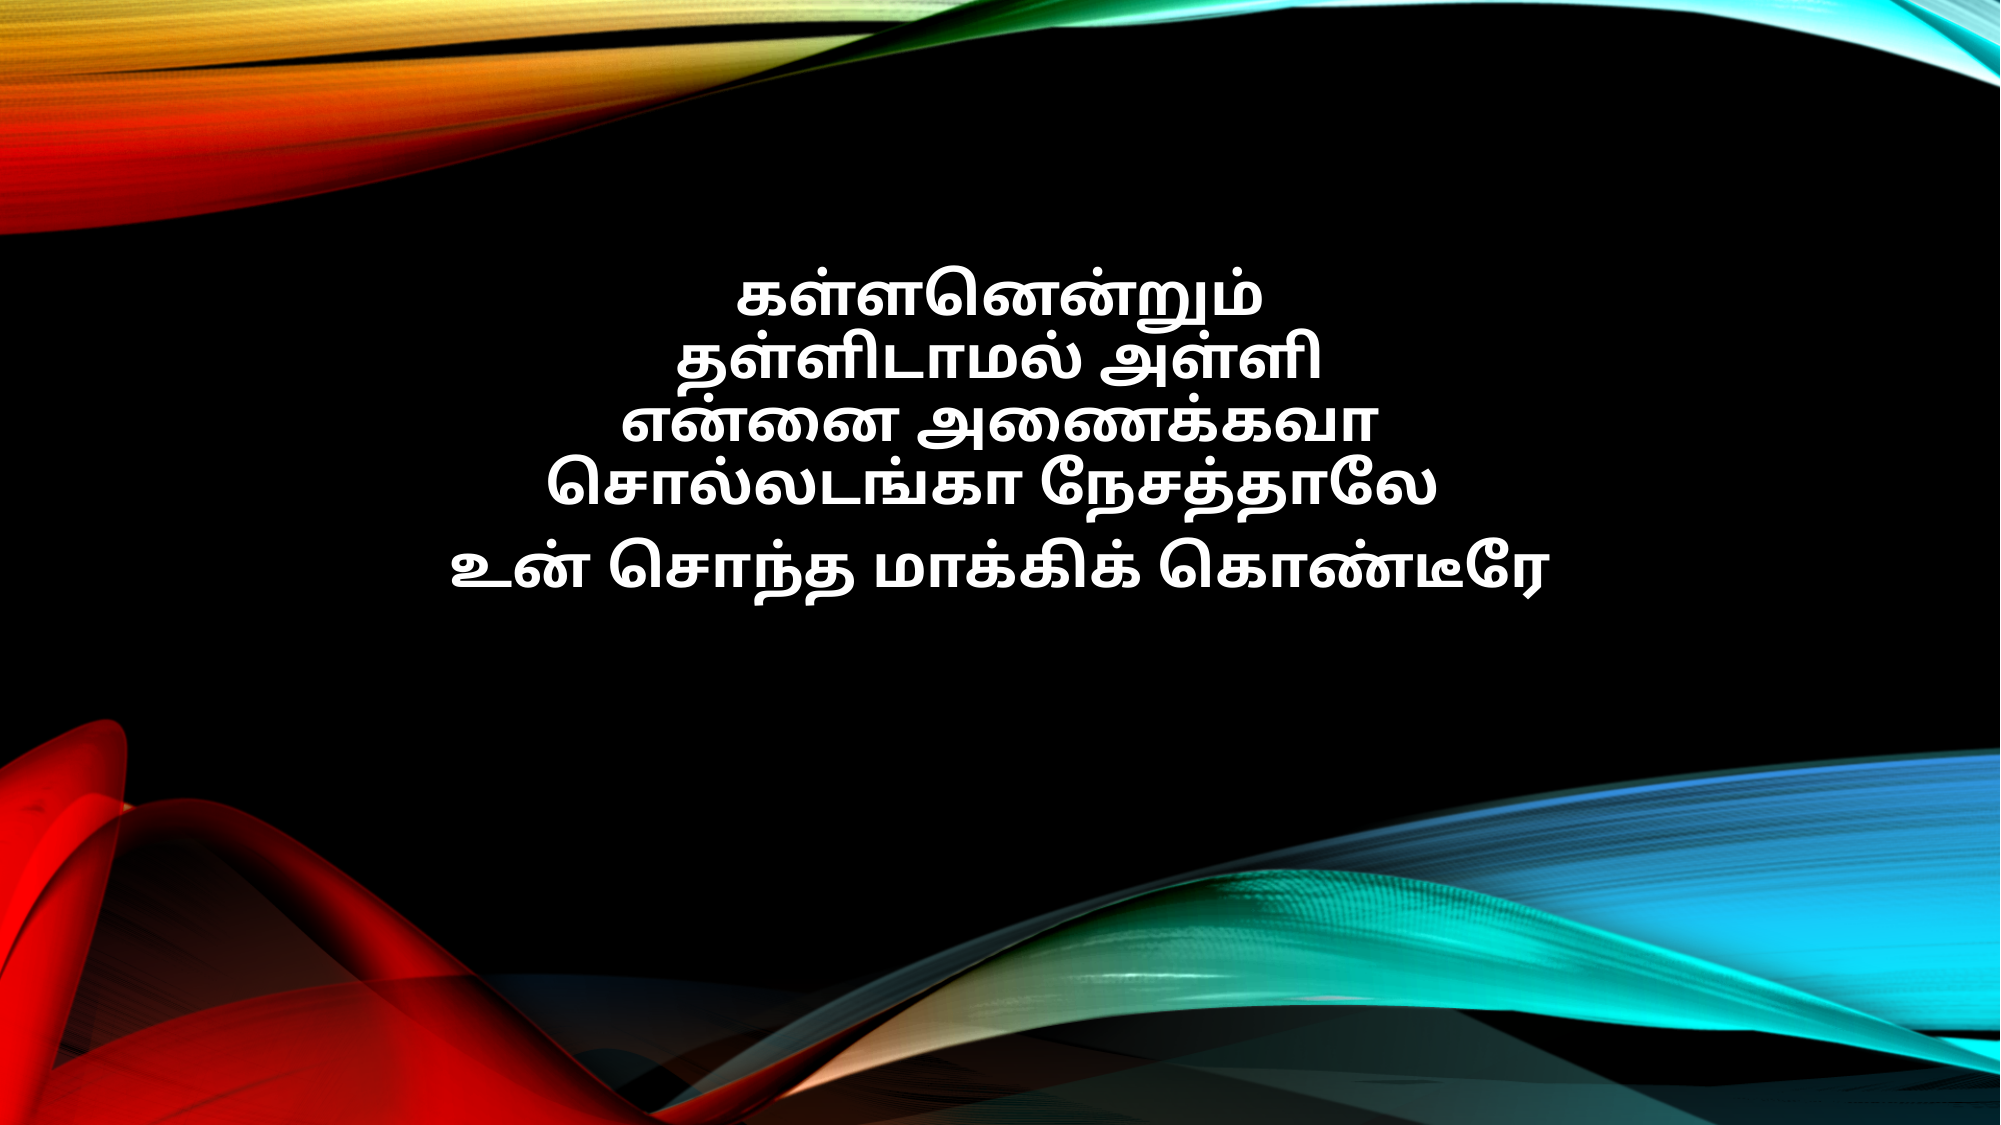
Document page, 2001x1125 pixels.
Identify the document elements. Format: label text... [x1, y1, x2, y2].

subtitle கள்ளனென்றும் தள்ளிடாமல் அள்ளி என்னை அணைக்கவா சொல்லடங்கா நேசத்தாலே உன் சொந்த மாக்கிக் கொண்டீரே [0, 0, 2000, 1125]
